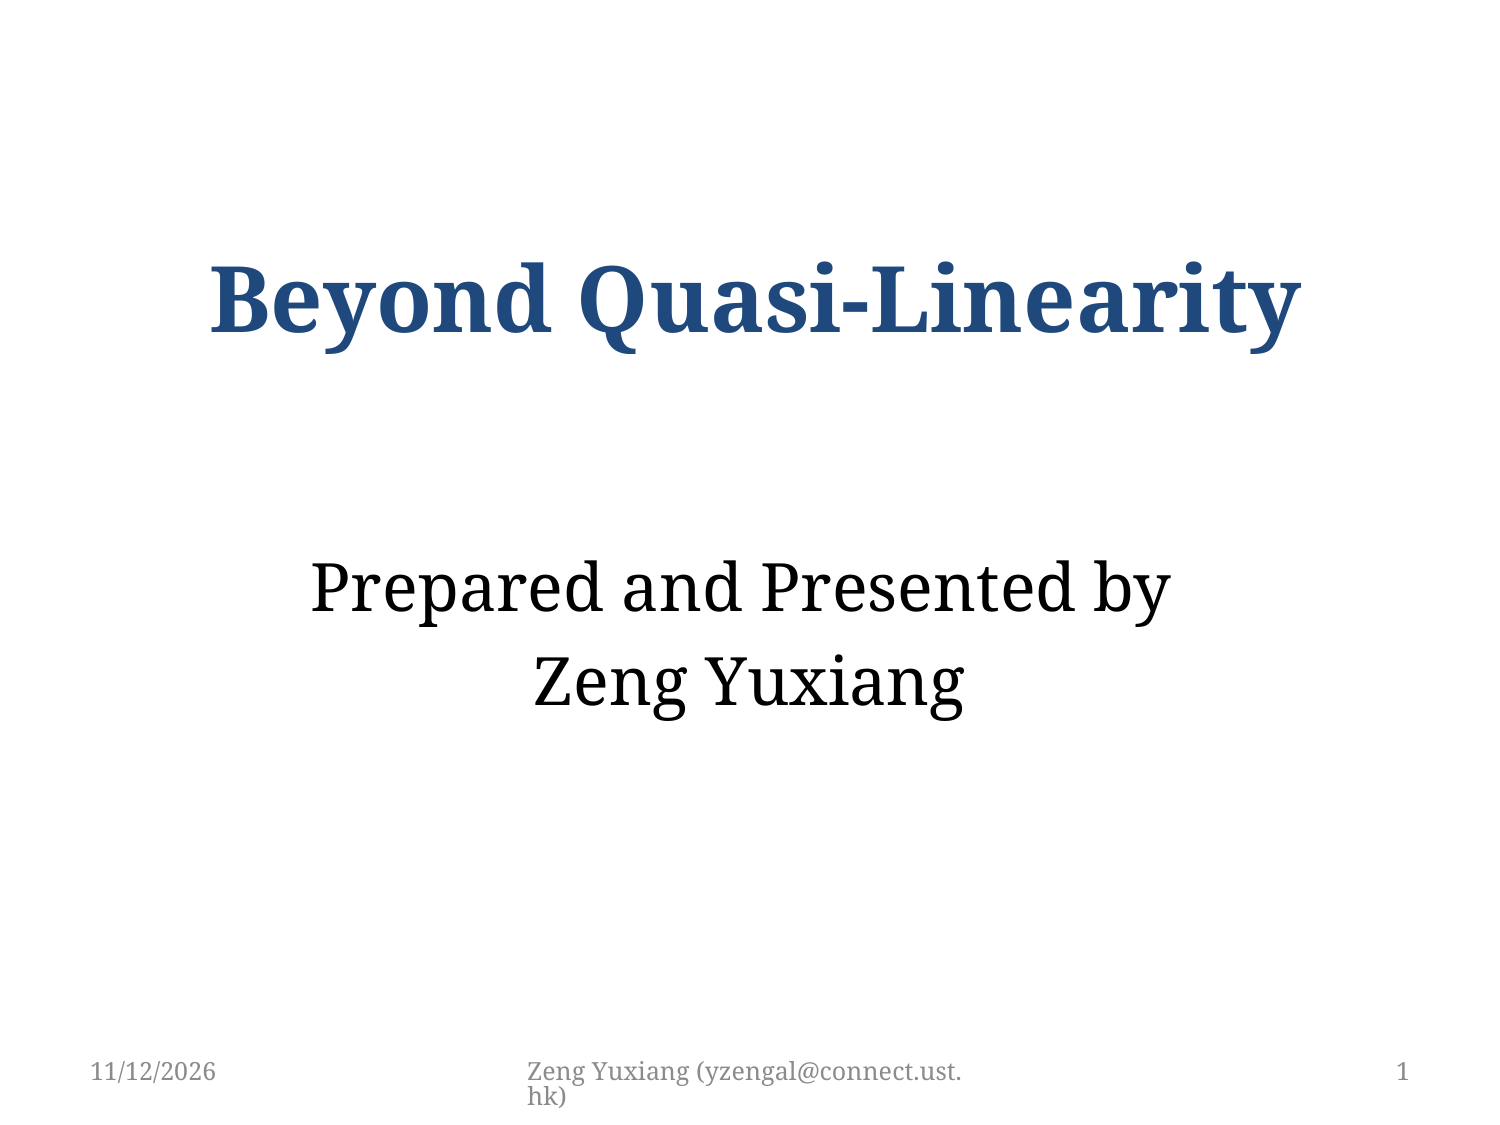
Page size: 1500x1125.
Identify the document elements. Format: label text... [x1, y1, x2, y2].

subtitle Prepared and Presented by Zeng Yuxiang [225, 537, 1275, 988]
footer Zeng Yuxiang (yzengal@connect.ust.hk) [512, 1042, 988, 1103]
slide_number 1 [1074, 1042, 1425, 1103]
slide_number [75, 1042, 425, 1103]
title Beyond Quasi-Linearity [112, 174, 1400, 417]
